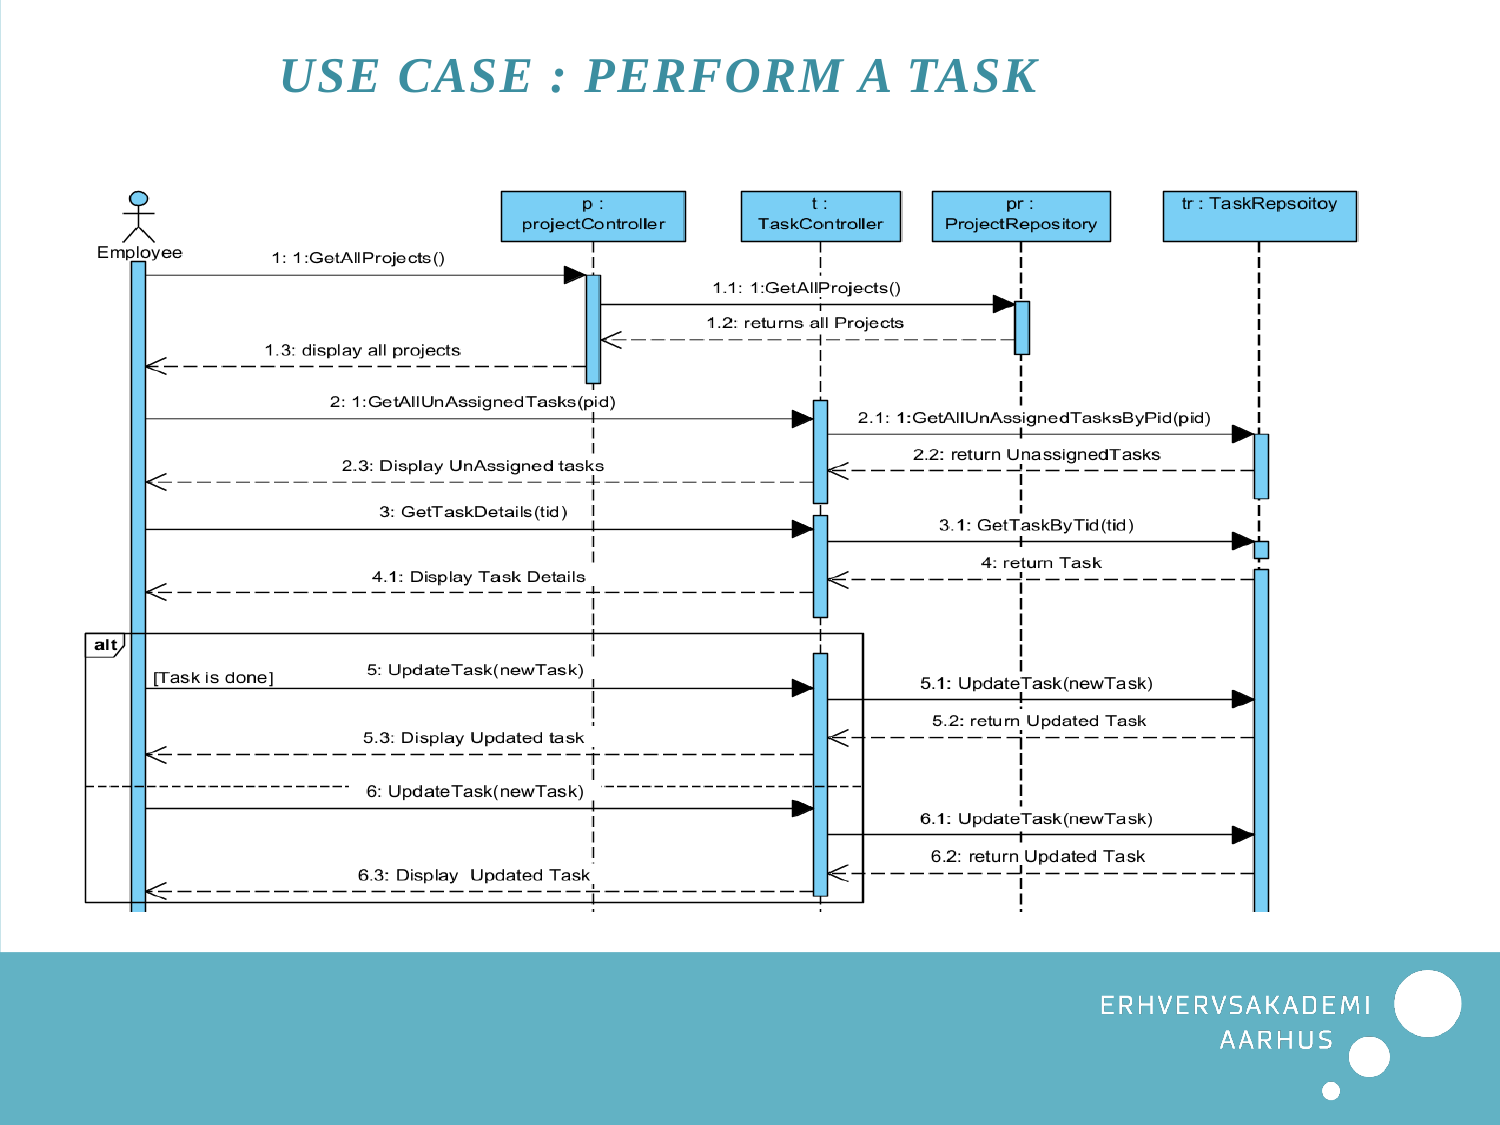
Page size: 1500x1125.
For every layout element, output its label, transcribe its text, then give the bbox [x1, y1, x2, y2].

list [63, 180, 1373, 912]
picture [1087, 962, 1469, 1106]
text_box Use case : Perform a task [117, 35, 1198, 144]
